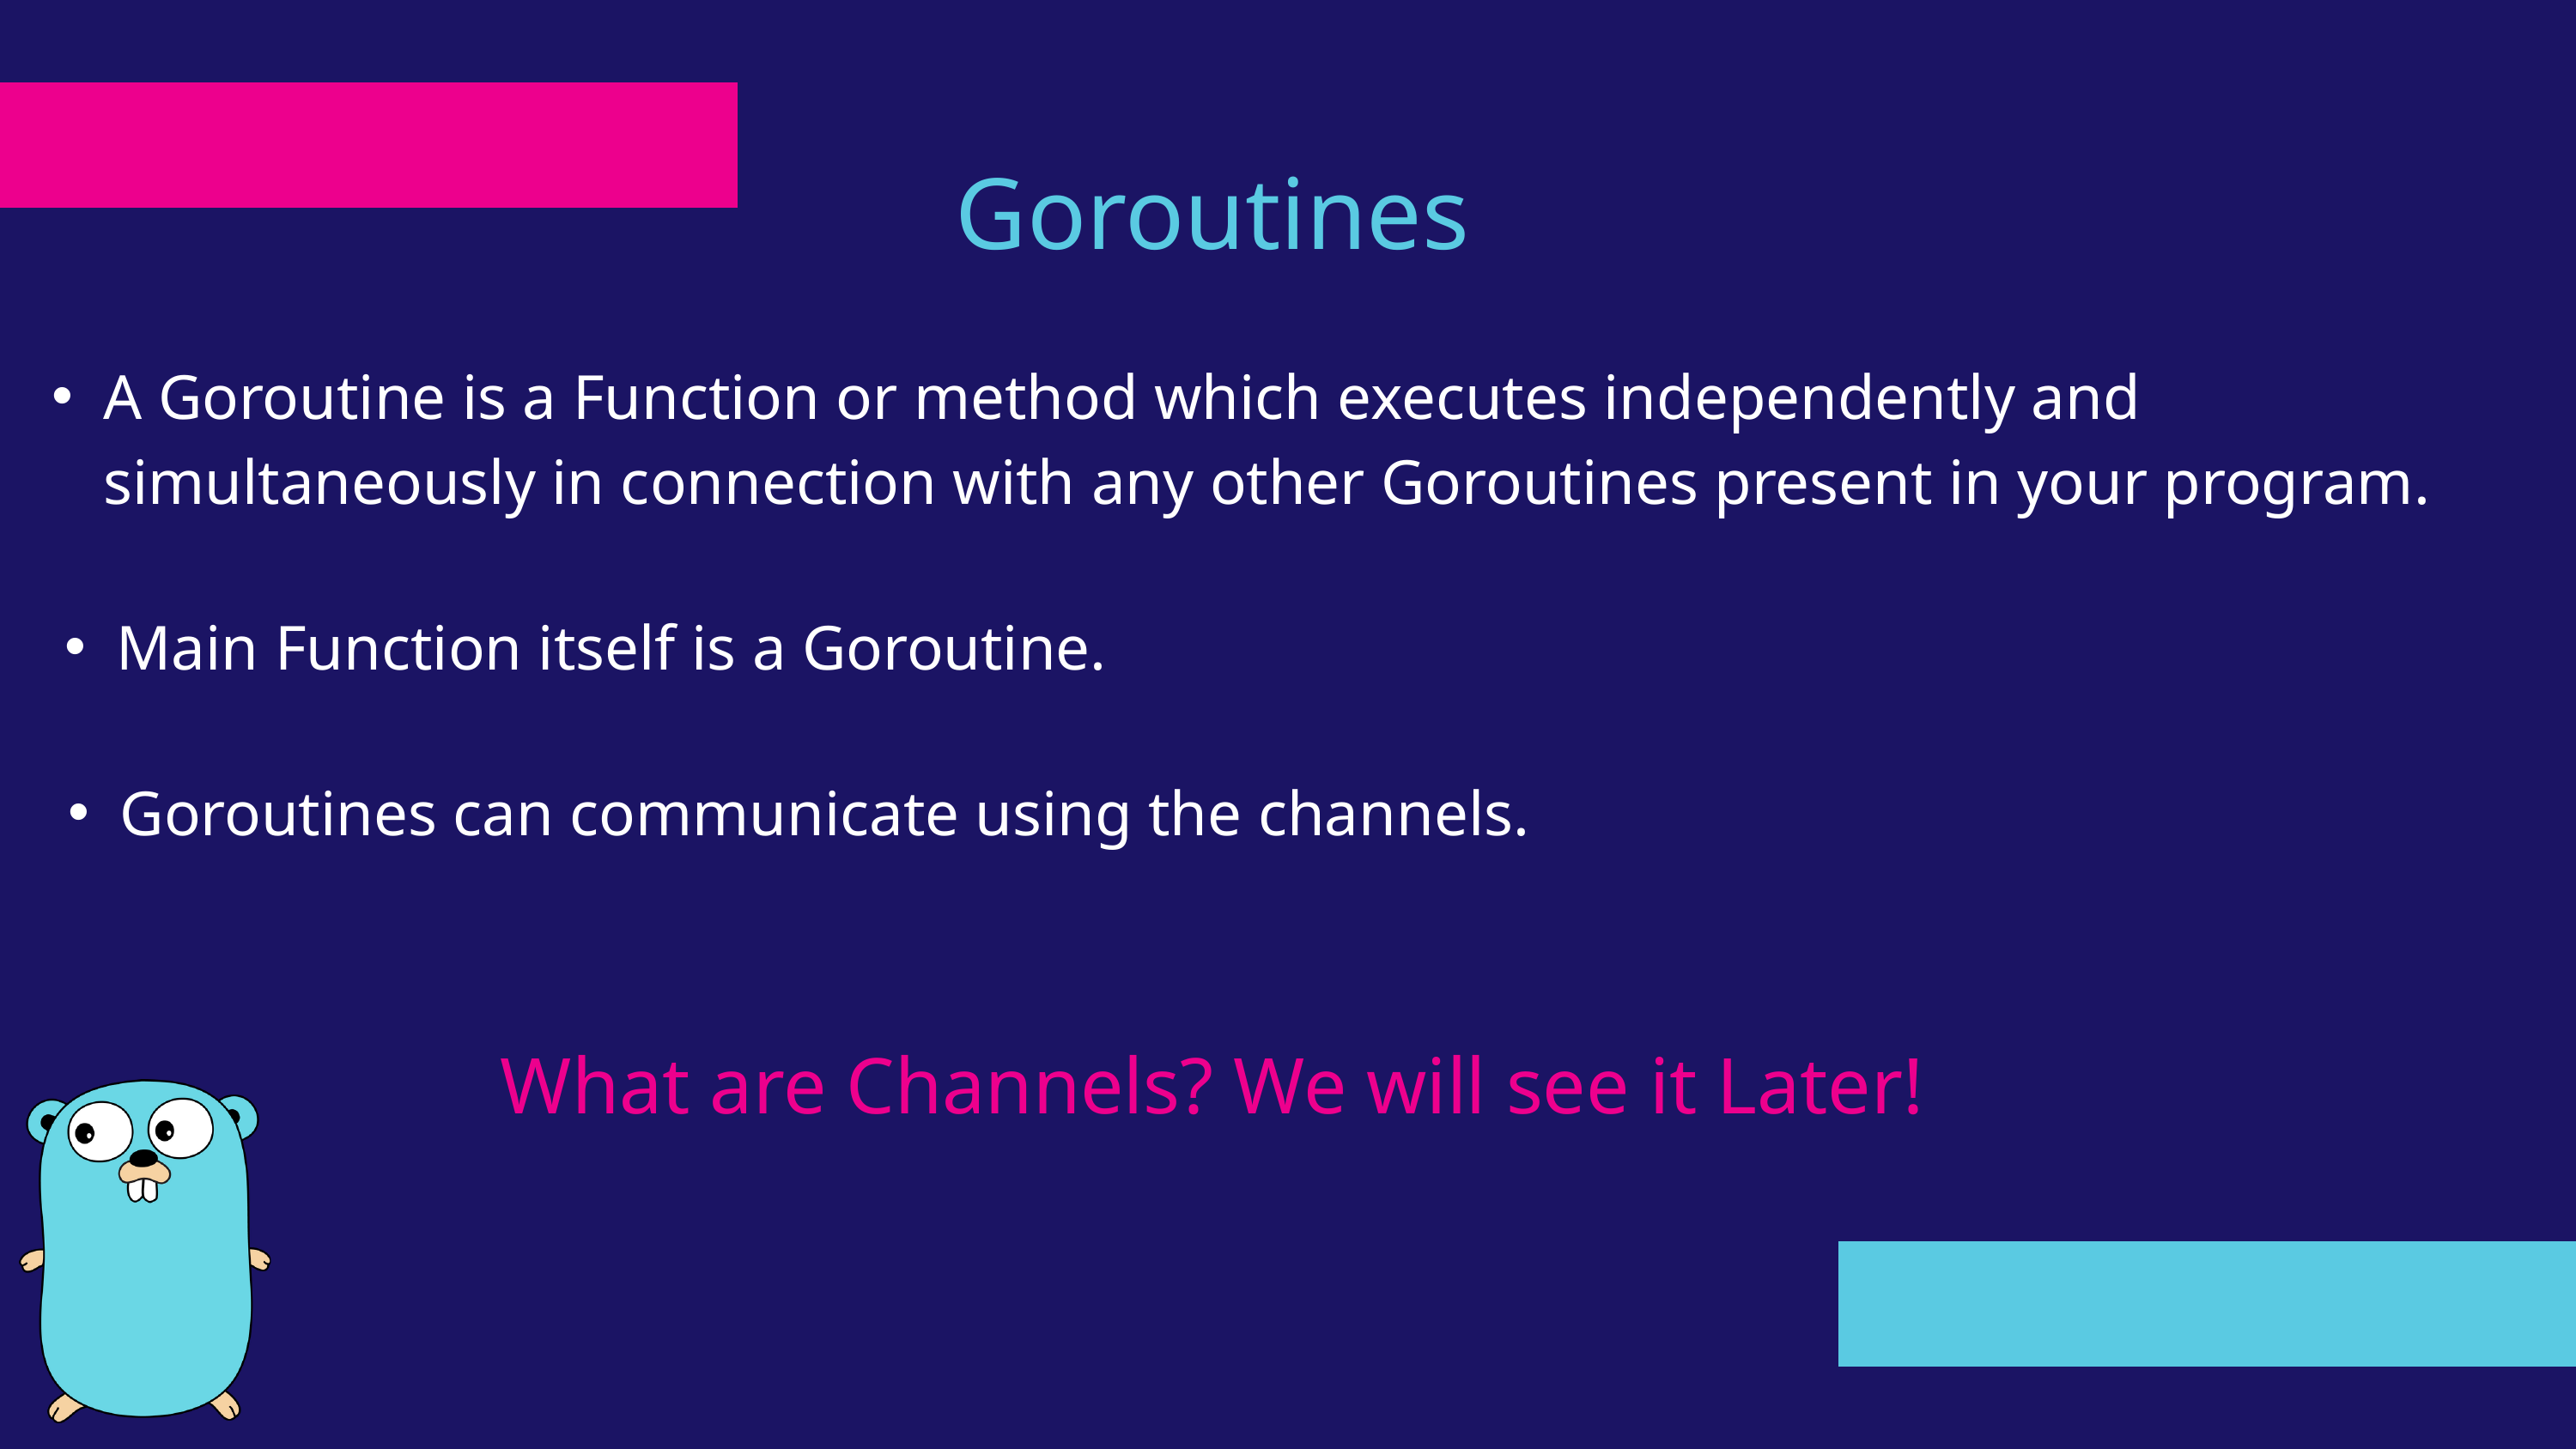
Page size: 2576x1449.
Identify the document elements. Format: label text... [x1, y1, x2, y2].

text_box Main Function itself is a Goroutine. [0, 597, 1121, 682]
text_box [1838, 1240, 2576, 1367]
text_box Goroutines [944, 131, 1482, 270]
text_box [19, 1079, 271, 1423]
text_box What are Channels? We will see it Later! [478, 1022, 1947, 1130]
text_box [0, 82, 738, 208]
text_box A Goroutine is a Function or method which executes independently and simultaneously in connection with any other Goroutines present in your program. [0, 346, 2557, 517]
text_box Goroutines can communicate using the channels. [0, 767, 1547, 848]
